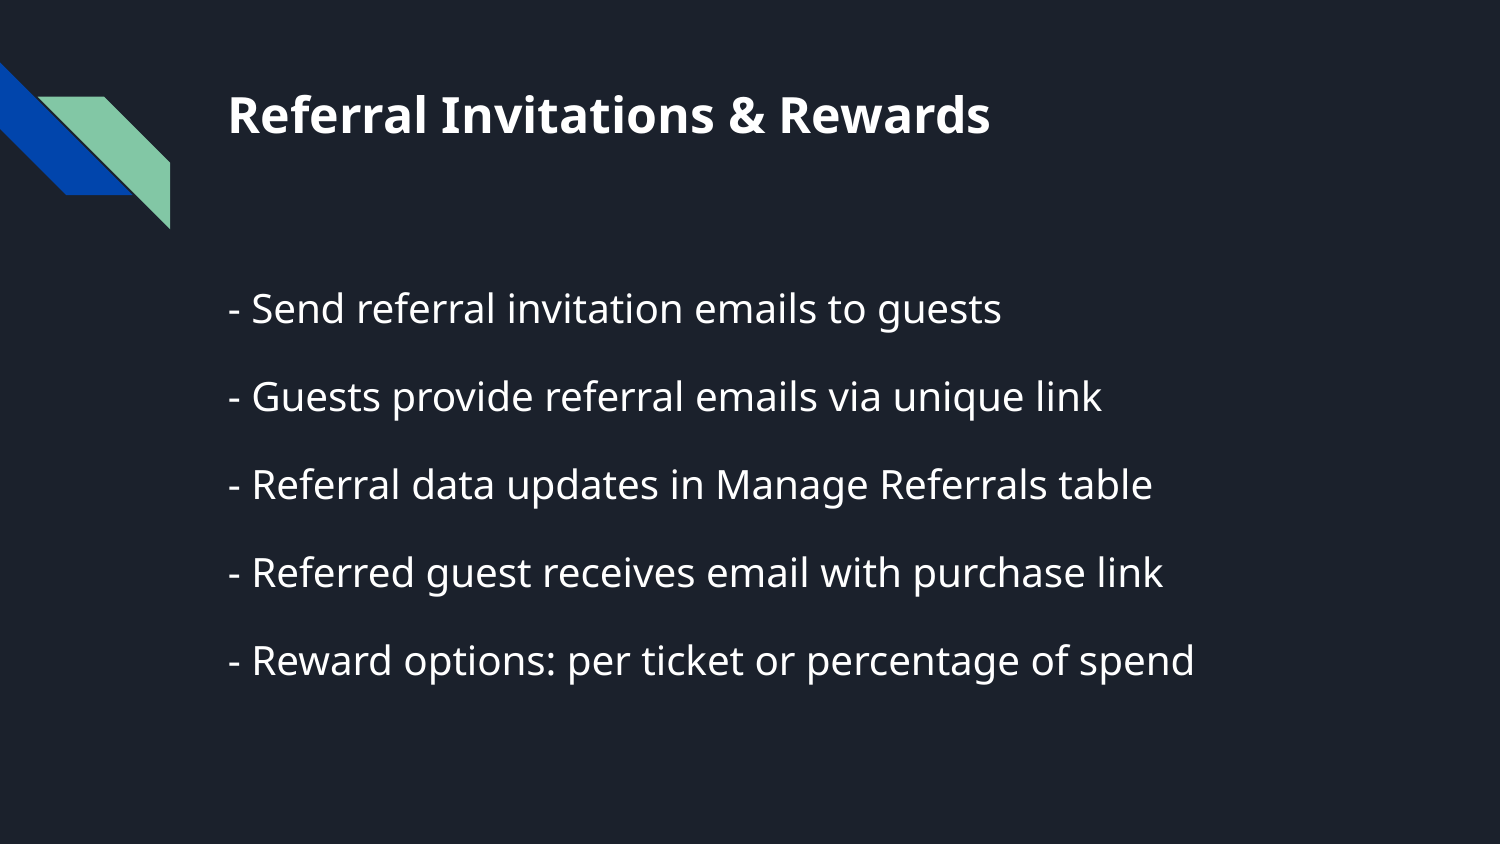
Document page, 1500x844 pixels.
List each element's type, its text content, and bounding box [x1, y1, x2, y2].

list - Send referral invitation emails to guests - Guests provide referral emails via unique link - Referral data updates in Manage Referrals table - Referred guest receives email with purchase link - Reward options: per ticket or percentage of spend [212, 257, 1368, 805]
title Referral Invitations & Rewards [212, 64, 1368, 215]
